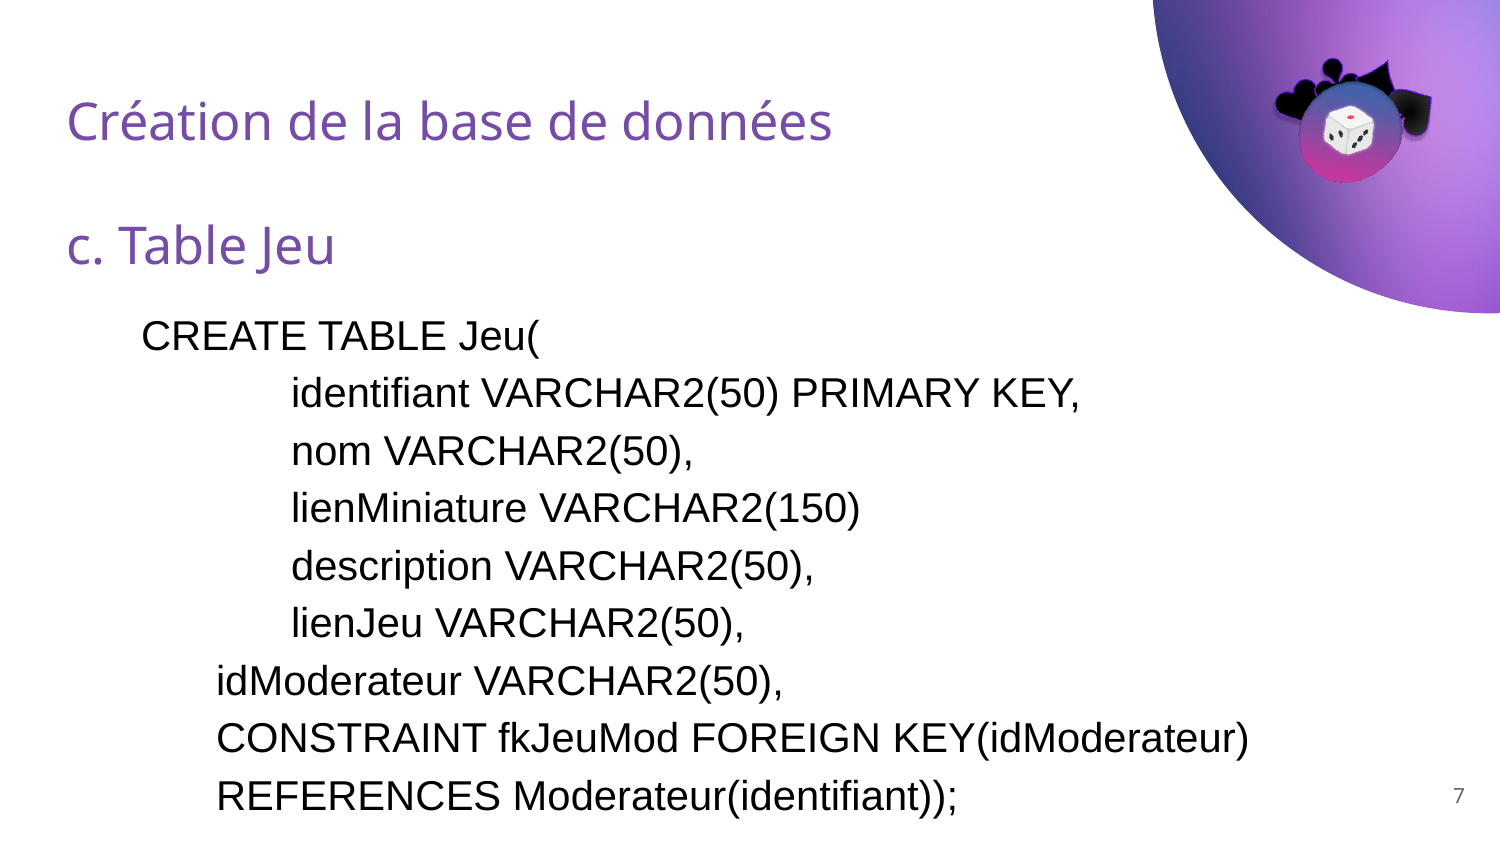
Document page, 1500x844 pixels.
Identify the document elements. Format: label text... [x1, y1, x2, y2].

text_box ‹#› [1389, 764, 1480, 830]
text_box Création de la base de données c. Table Jeu [51, 72, 1146, 219]
picture [1151, 0, 1500, 314]
text_box CREATE TABLE Jeu( identifiant VARCHAR2(50) PRIMARY KEY, nom VARCHAR2(50), lienMiniature VARCHAR2(150) description VARCHAR2(50), lienJeu VARCHAR2(50), idModerateur VARCHAR2(50), CONSTRAINT fkJeuMod FOREIGN KEY(idModerateur) REFERENCES Moderateur(identifiant)); [51, 455, 1449, 765]
